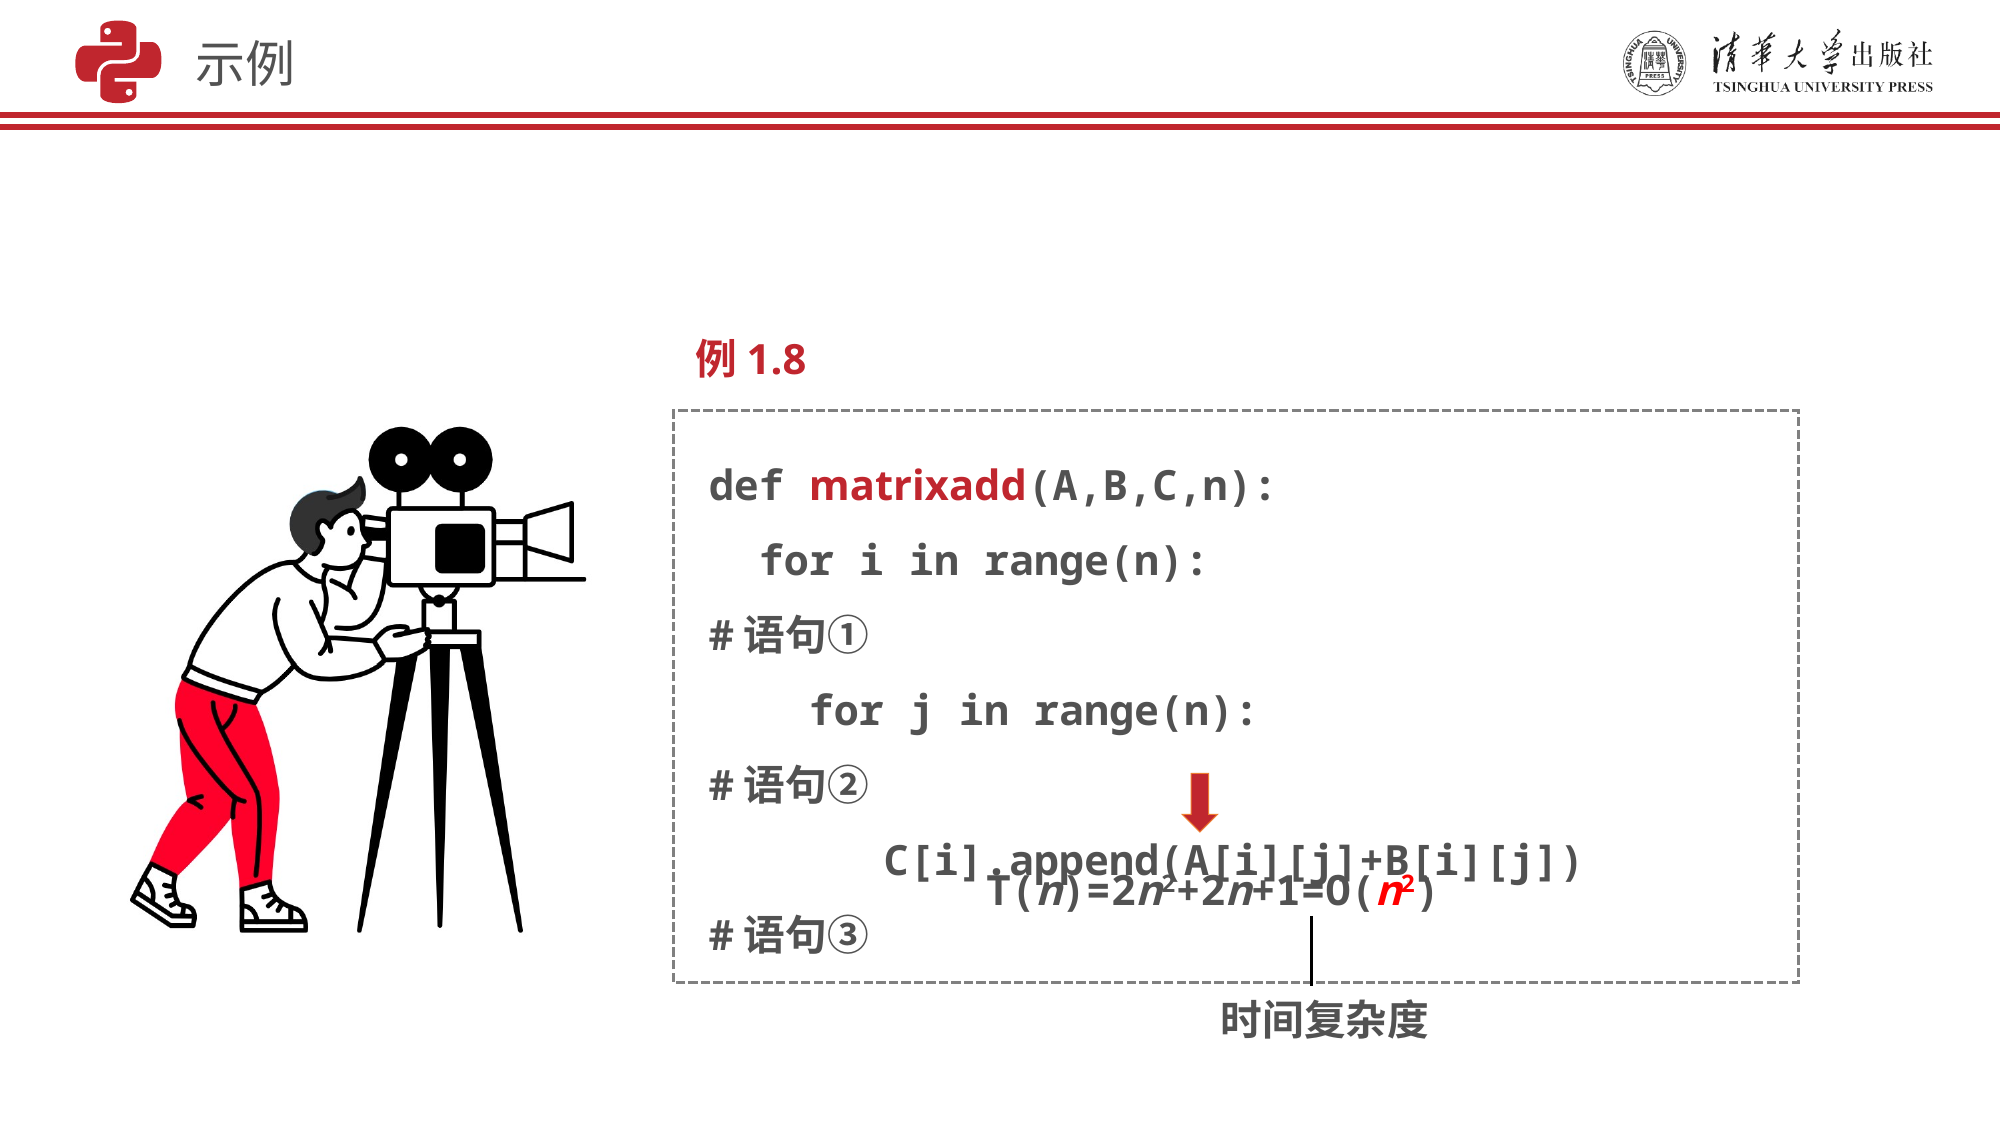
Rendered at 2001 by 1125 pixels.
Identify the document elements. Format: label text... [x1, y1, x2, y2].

text_box 时间复杂度 [1205, 986, 1452, 1052]
text_box 例1.8 [680, 313, 880, 391]
text_box 示例 [180, 24, 311, 100]
text_box def matrixadd(A,B,C,n): for i in range(n): #语句① for j in range(n): #语句② C[i].append(A[i][j]+B[i][j]) #语句③ [673, 410, 1800, 984]
picture [90, 281, 643, 1044]
